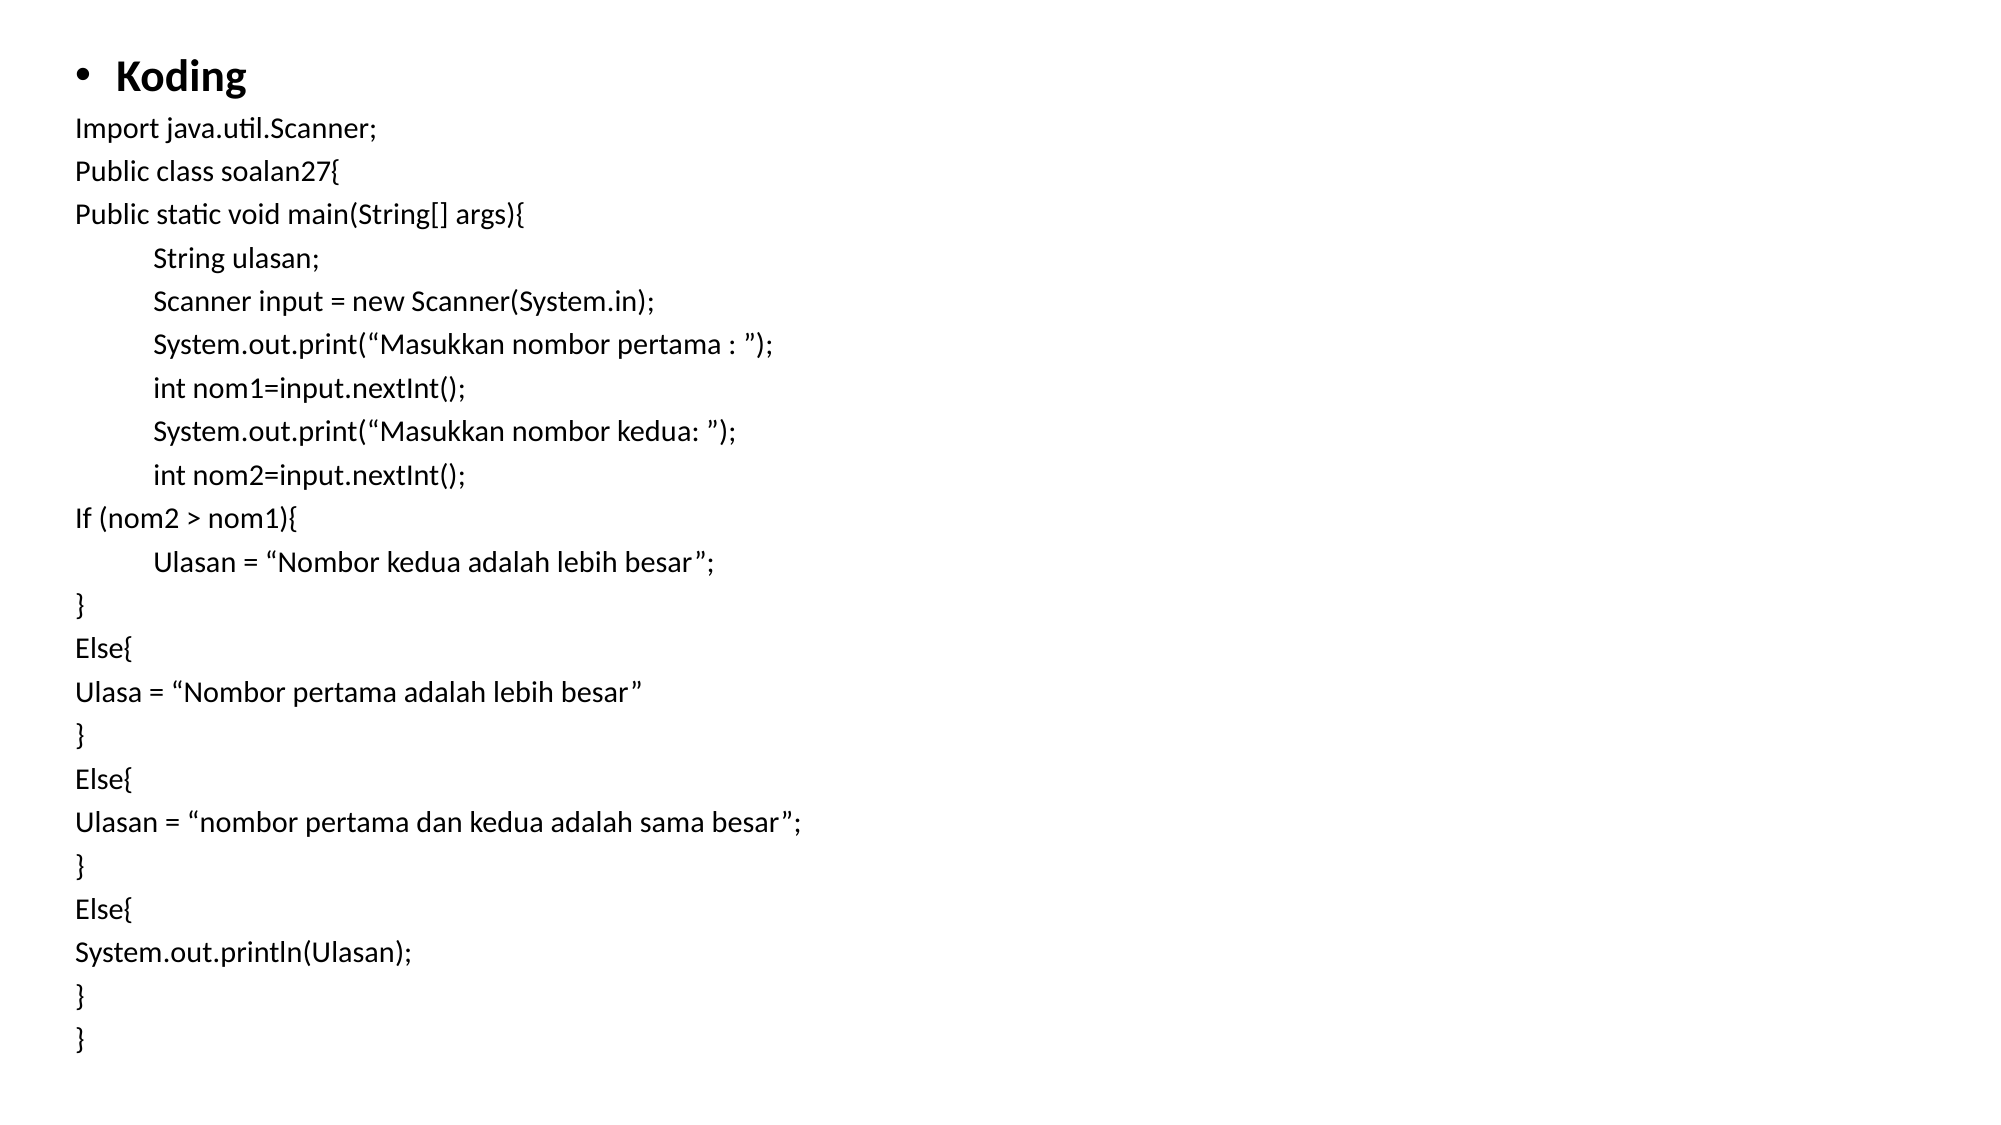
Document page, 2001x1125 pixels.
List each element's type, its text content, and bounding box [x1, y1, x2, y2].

list Koding Import java.util.Scanner; Public class soalan27{ Public static void main(String[] args){ String ulasan; Scanner input = new Scanner(System.in); System.out.print(“Masukkan nombor pertama : ”); int nom1=input.nextInt(); System.out.print(“Masukkan nombor kedua: ”); int nom2=input.nextInt(); If (nom2 > nom1){ Ulasan = “Nombor kedua adalah lebih besar”; } Else{ Ulasa = “Nombor pertama adalah lebih besar” } Else{ Ulasan = “nombor pertama dan kedua adalah sama besar”; } Else{ System.out.println(Ulasan); } } [60, 44, 1786, 1084]
